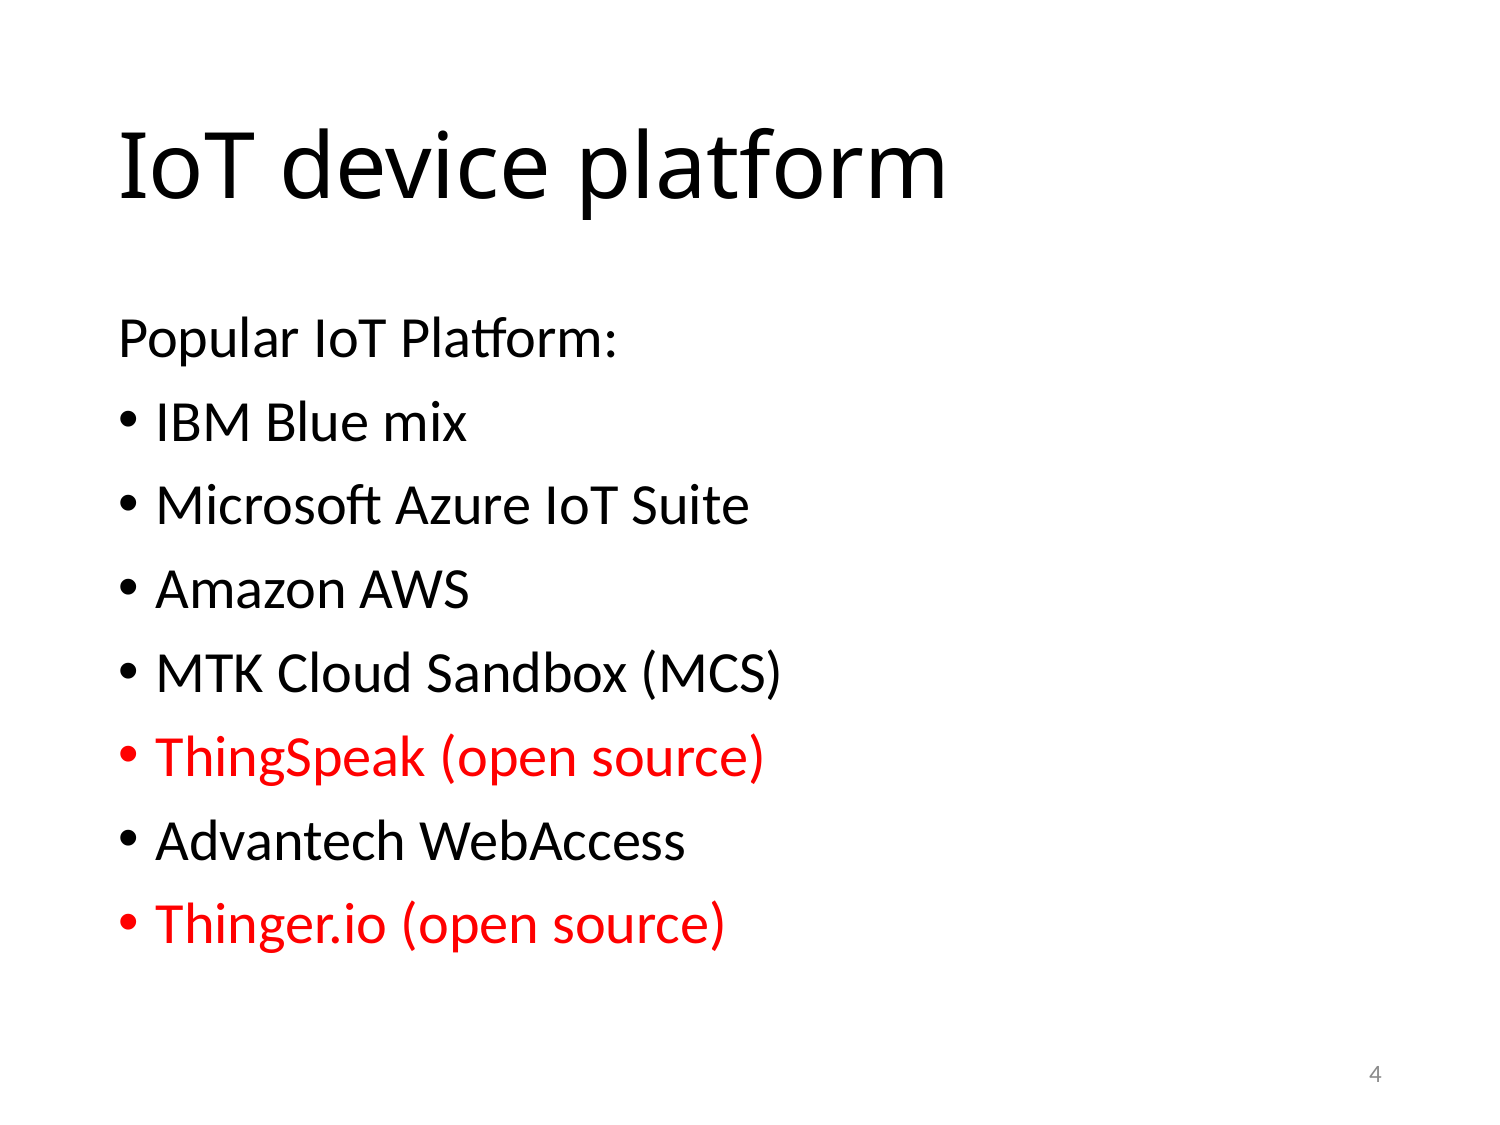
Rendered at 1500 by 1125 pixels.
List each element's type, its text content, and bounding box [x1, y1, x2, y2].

slide_number 4 [1059, 1042, 1397, 1103]
list Popular IoT Platform: IBM Blue mix Microsoft Azure IoT Suite Amazon AWS MTK Cloud Sandbox (MCS) ThingSpeak (open source) Advantech WebAccess Thinger.io (open source) [103, 299, 1397, 1014]
title IoT device platform [103, 59, 1397, 278]
